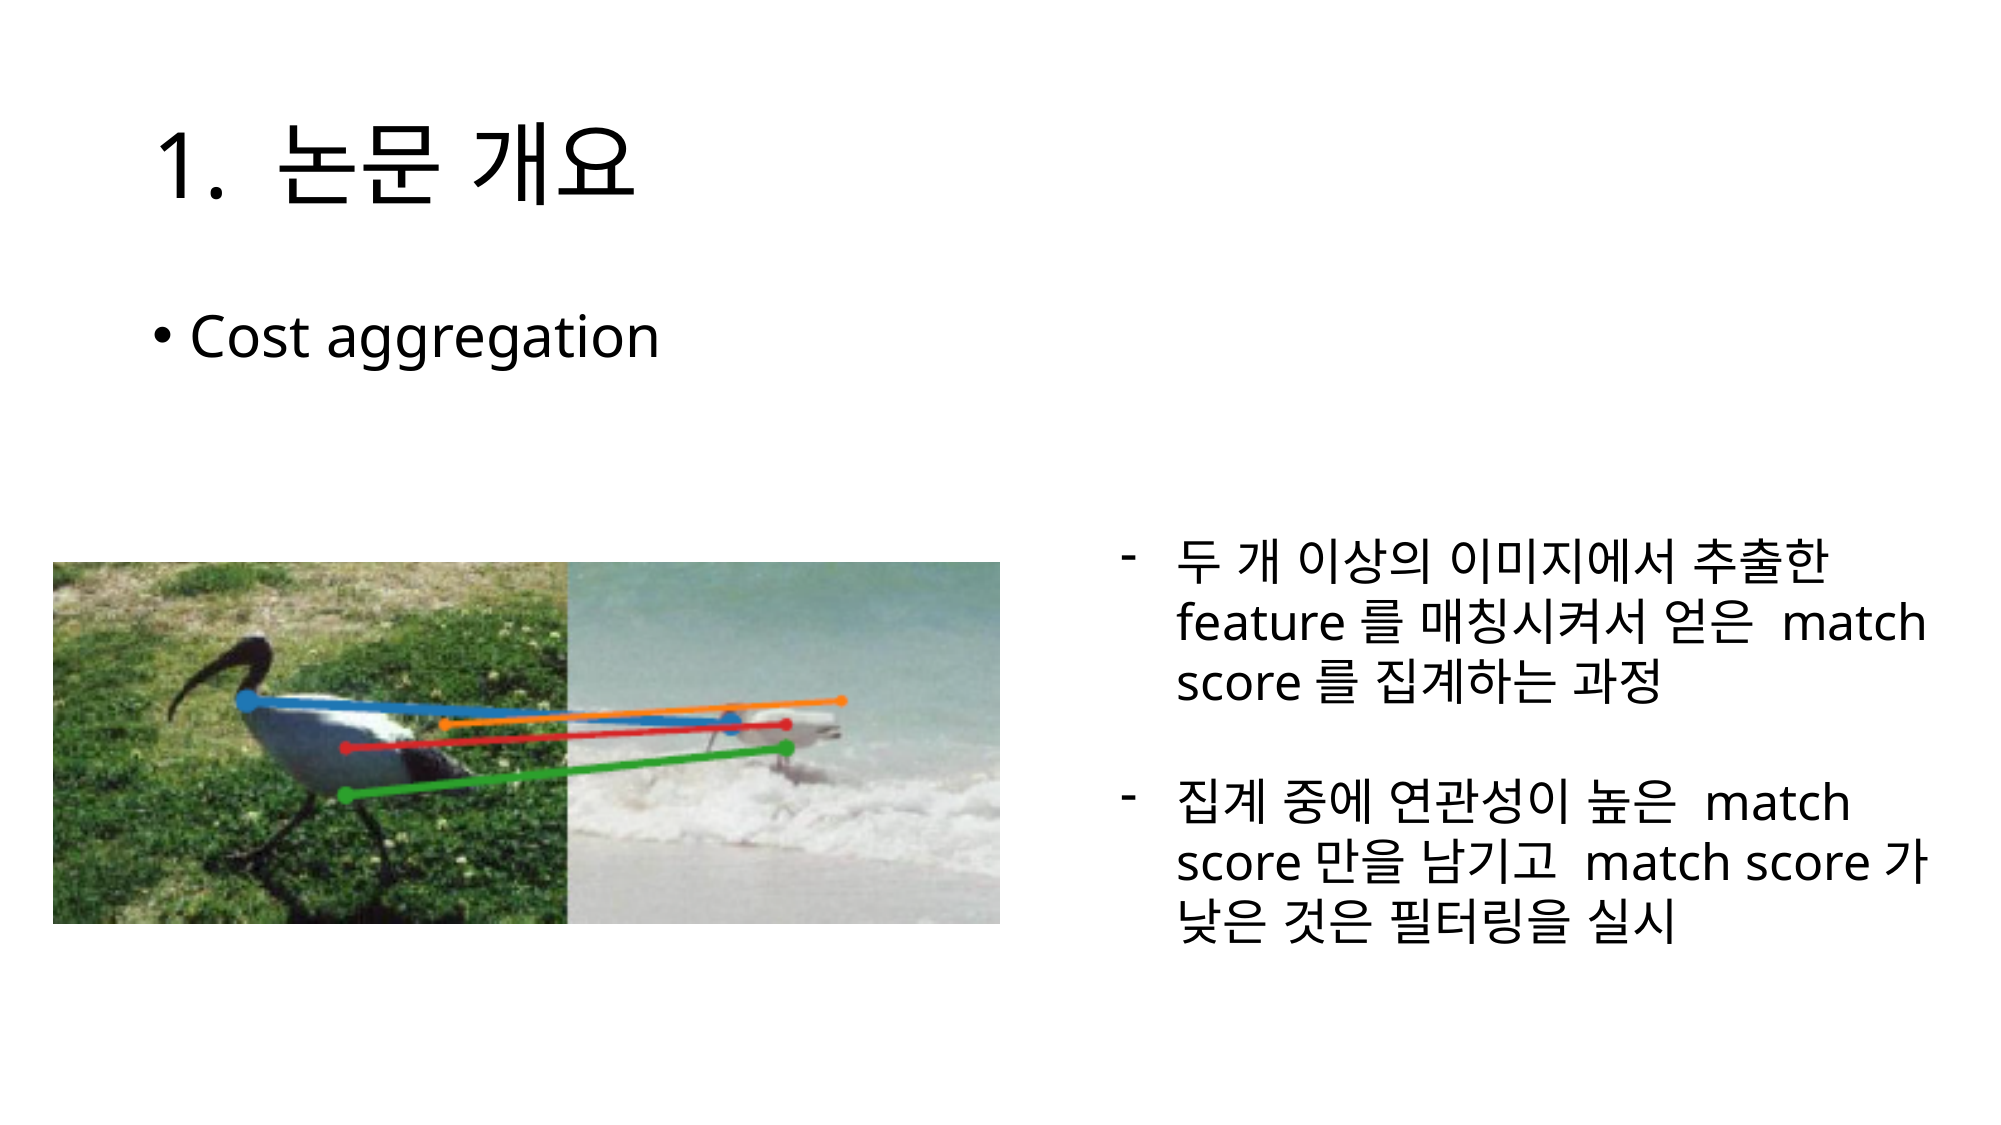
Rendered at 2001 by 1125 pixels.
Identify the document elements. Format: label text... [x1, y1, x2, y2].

picture [53, 562, 1000, 924]
list Cost aggregation [137, 299, 1863, 411]
title 1. 논문 개요 [137, 59, 1863, 278]
text_box 두 개 이상의 이미지에서 추출한 feature를 매칭시켜서 얻은 match score를 집계하는 과정 집계 중에 연관성이 높은 match score만을 남기고 match score가 낮은 것은 필터링을 실시 [1105, 523, 1977, 958]
